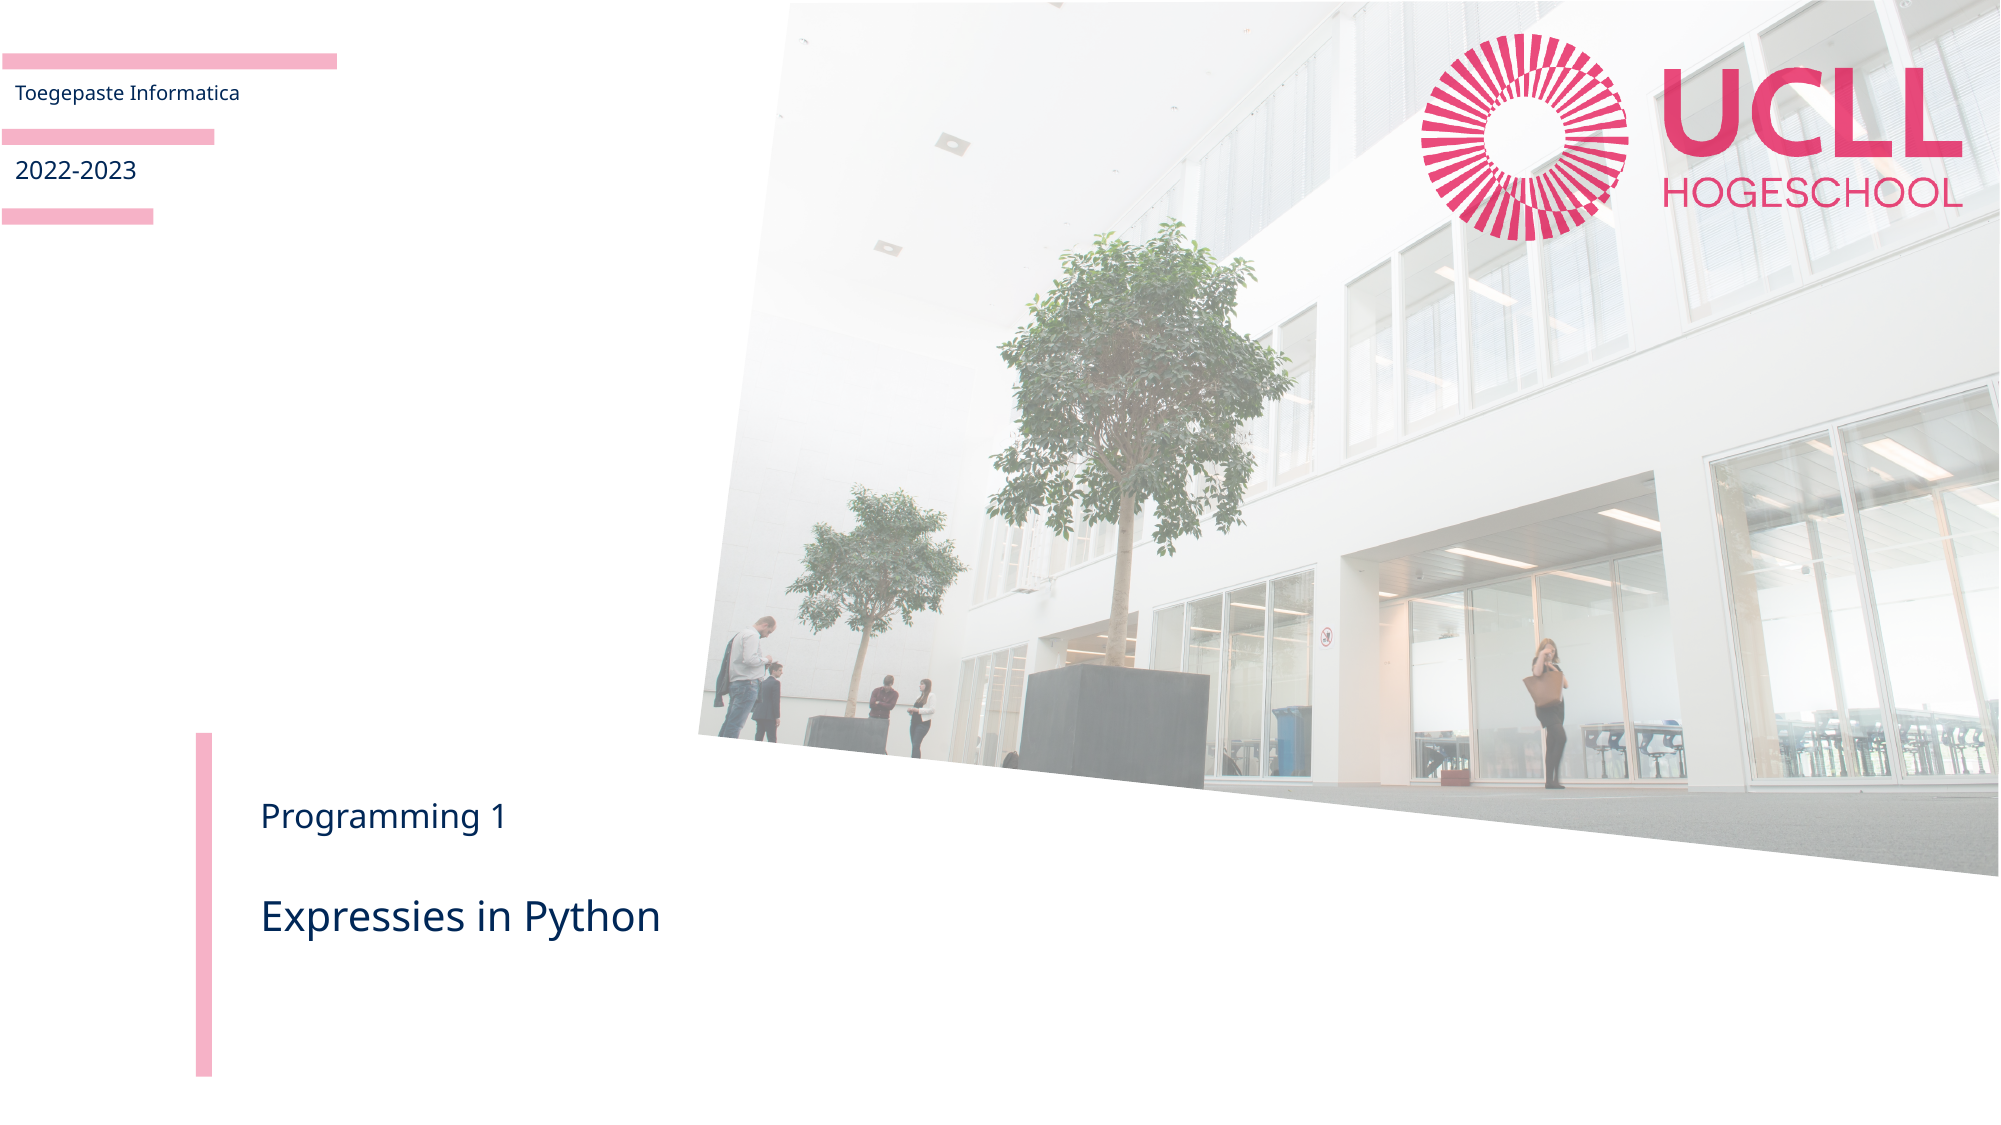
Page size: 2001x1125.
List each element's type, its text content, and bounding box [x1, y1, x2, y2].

list 2022-2023 [0, 150, 270, 200]
list Expressies in Python [245, 887, 1000, 964]
list Programming 1 [245, 791, 550, 867]
